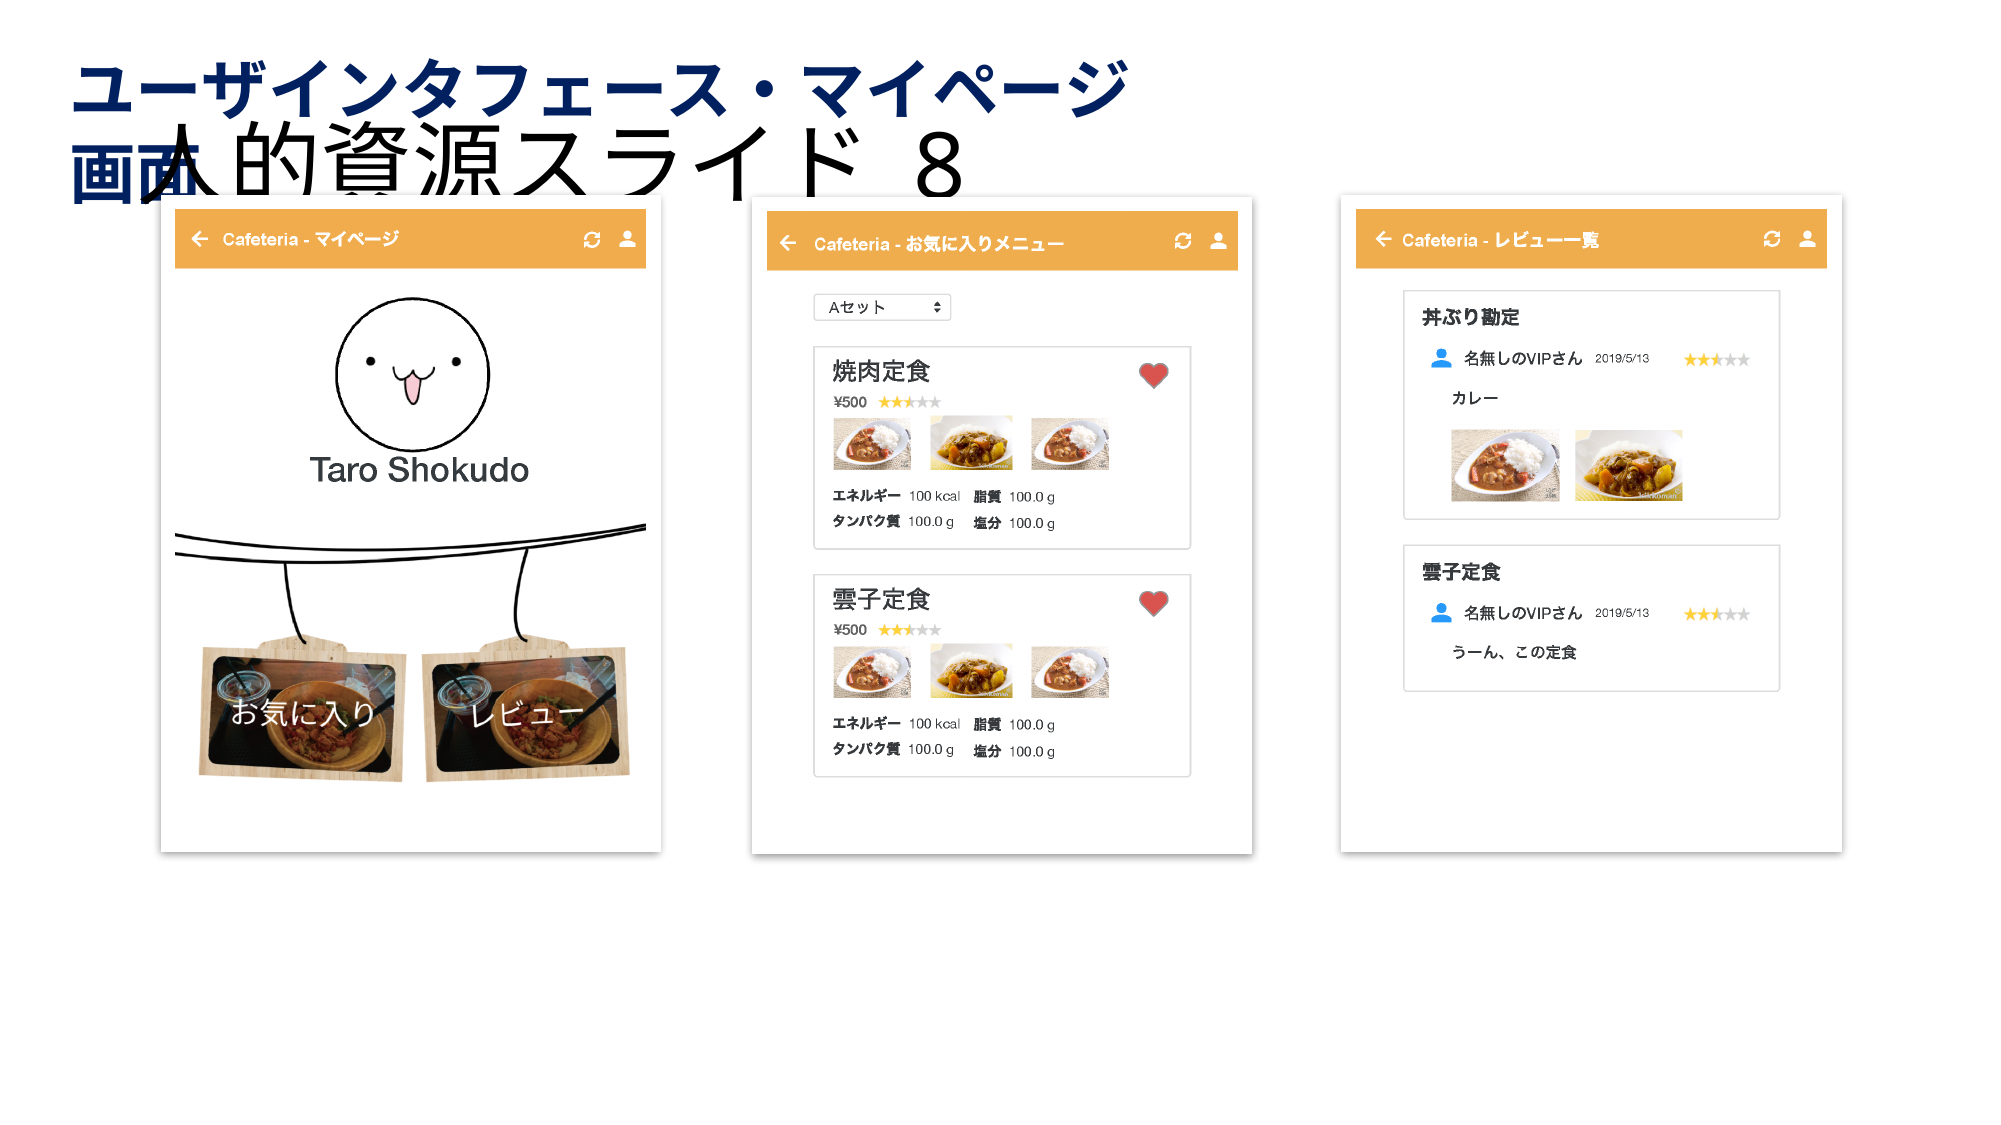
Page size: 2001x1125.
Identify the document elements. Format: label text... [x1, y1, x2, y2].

picture [175, 209, 647, 838]
title 人的資源スライド 8 [137, 59, 1863, 278]
text_box ユーザインタフェース・マイページ画面 [69, 44, 1148, 159]
picture [766, 211, 1238, 840]
picture [1355, 209, 1827, 838]
